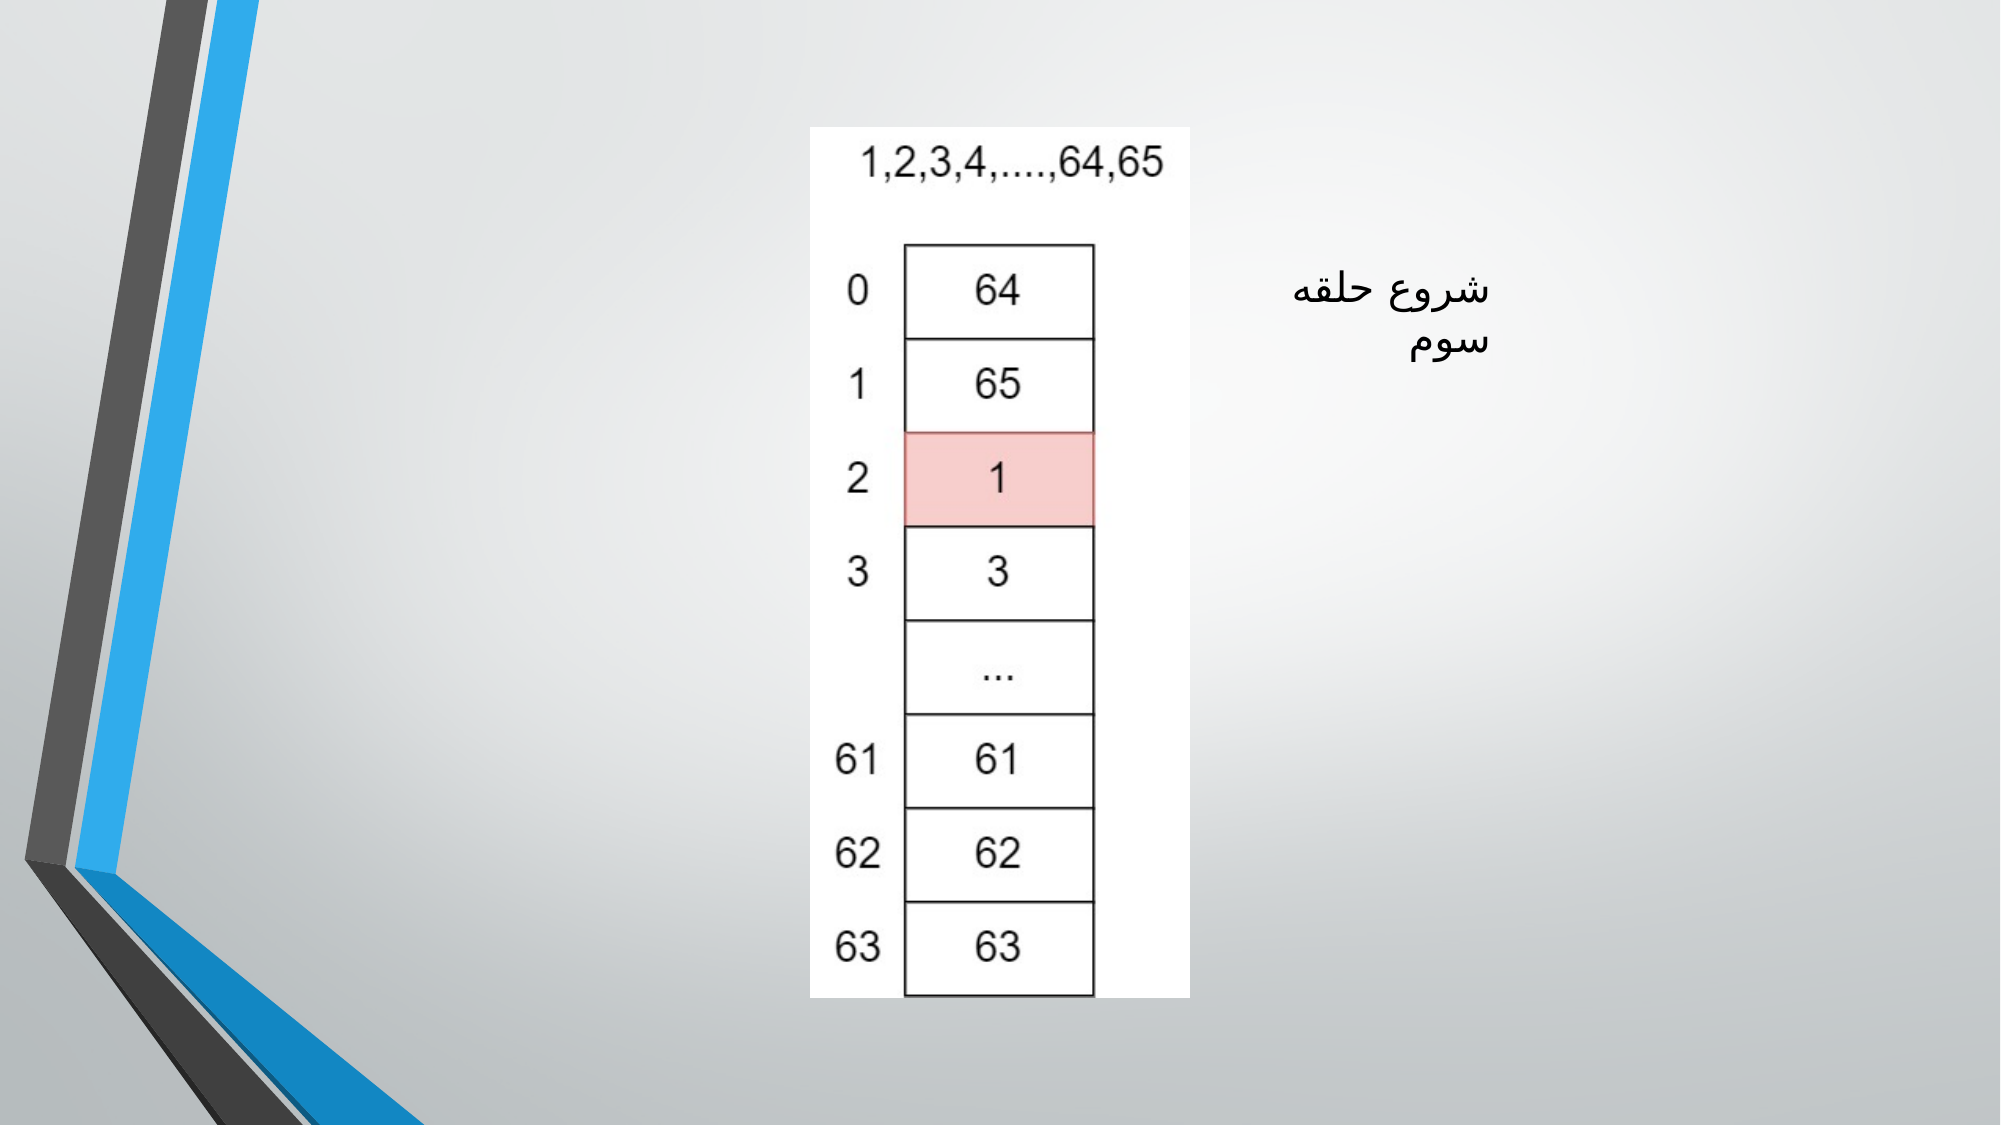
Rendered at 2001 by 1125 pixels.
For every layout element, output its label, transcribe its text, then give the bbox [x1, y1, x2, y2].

text_box شروع حلقه سوم [1269, 253, 1506, 368]
picture [810, 127, 1190, 998]
